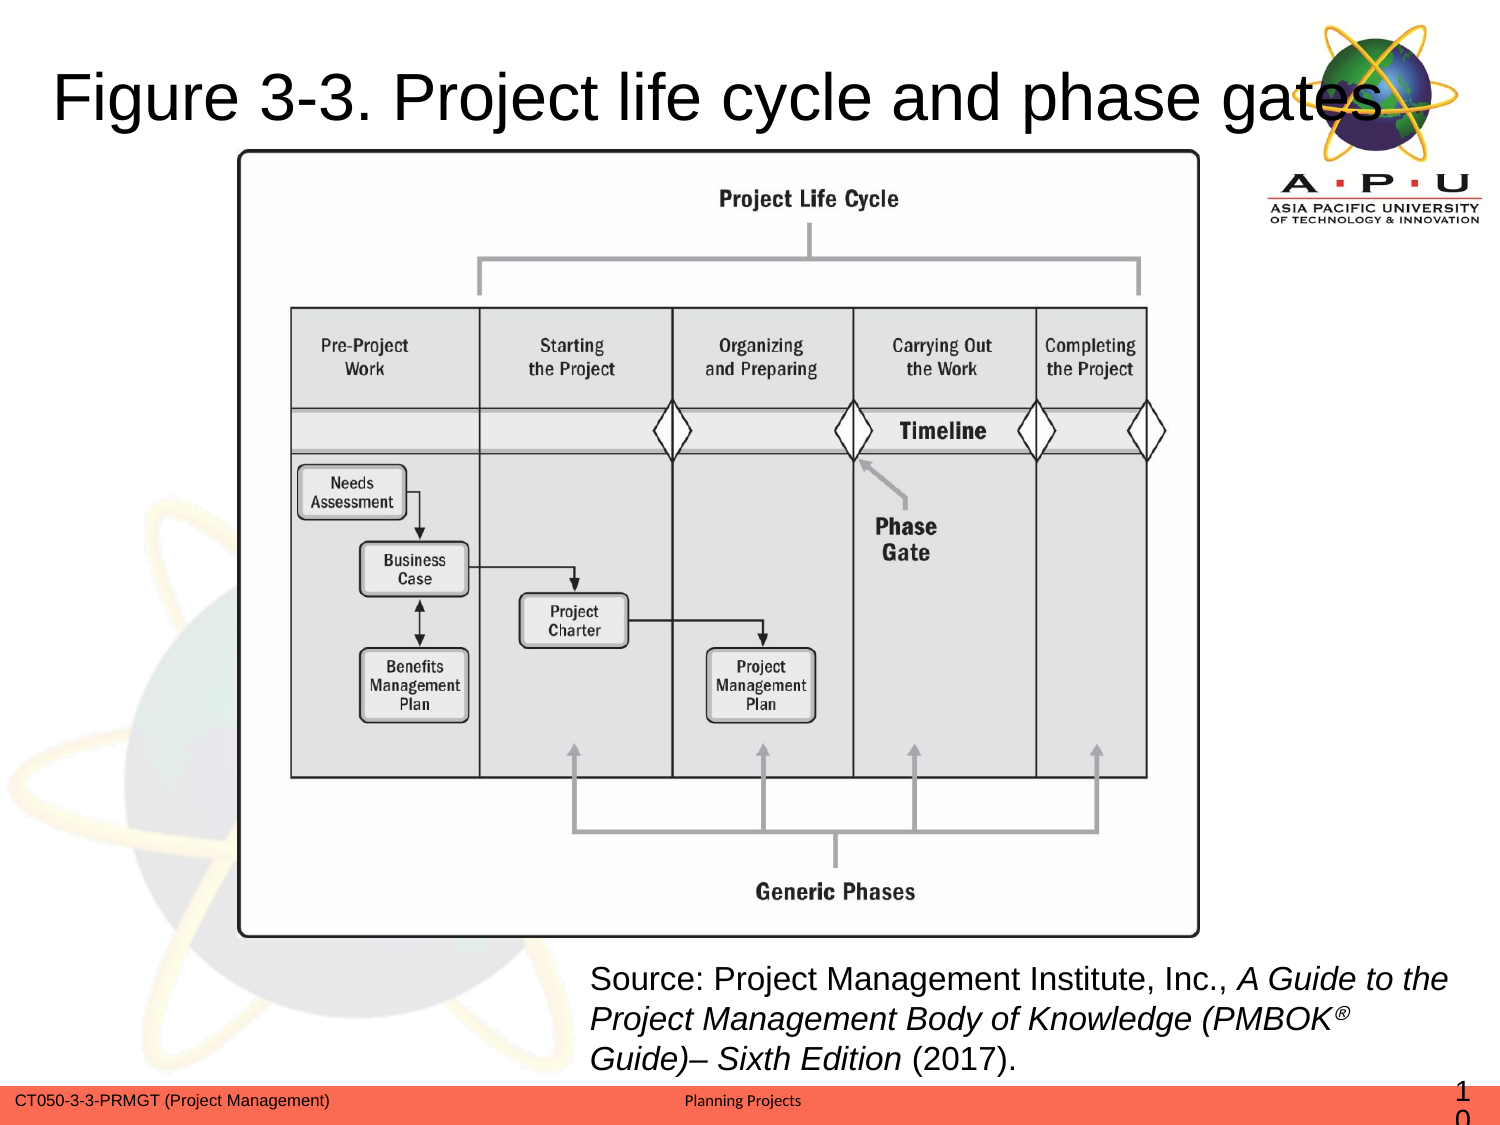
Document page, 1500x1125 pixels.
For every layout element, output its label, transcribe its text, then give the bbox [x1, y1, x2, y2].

slide_number 10 [1488, 1065, 1500, 1125]
picture [237, 149, 1201, 938]
text_box Source: Project Management Institute, Inc., A Guide to the Project Management Body of Knowledge (PMBOK Guide)– Sixth Edition (2017). [574, 949, 1488, 1125]
title Figure 3-3. Project life cycle and phase gates [12, 0, 1425, 188]
picture [1251, 0, 1500, 249]
